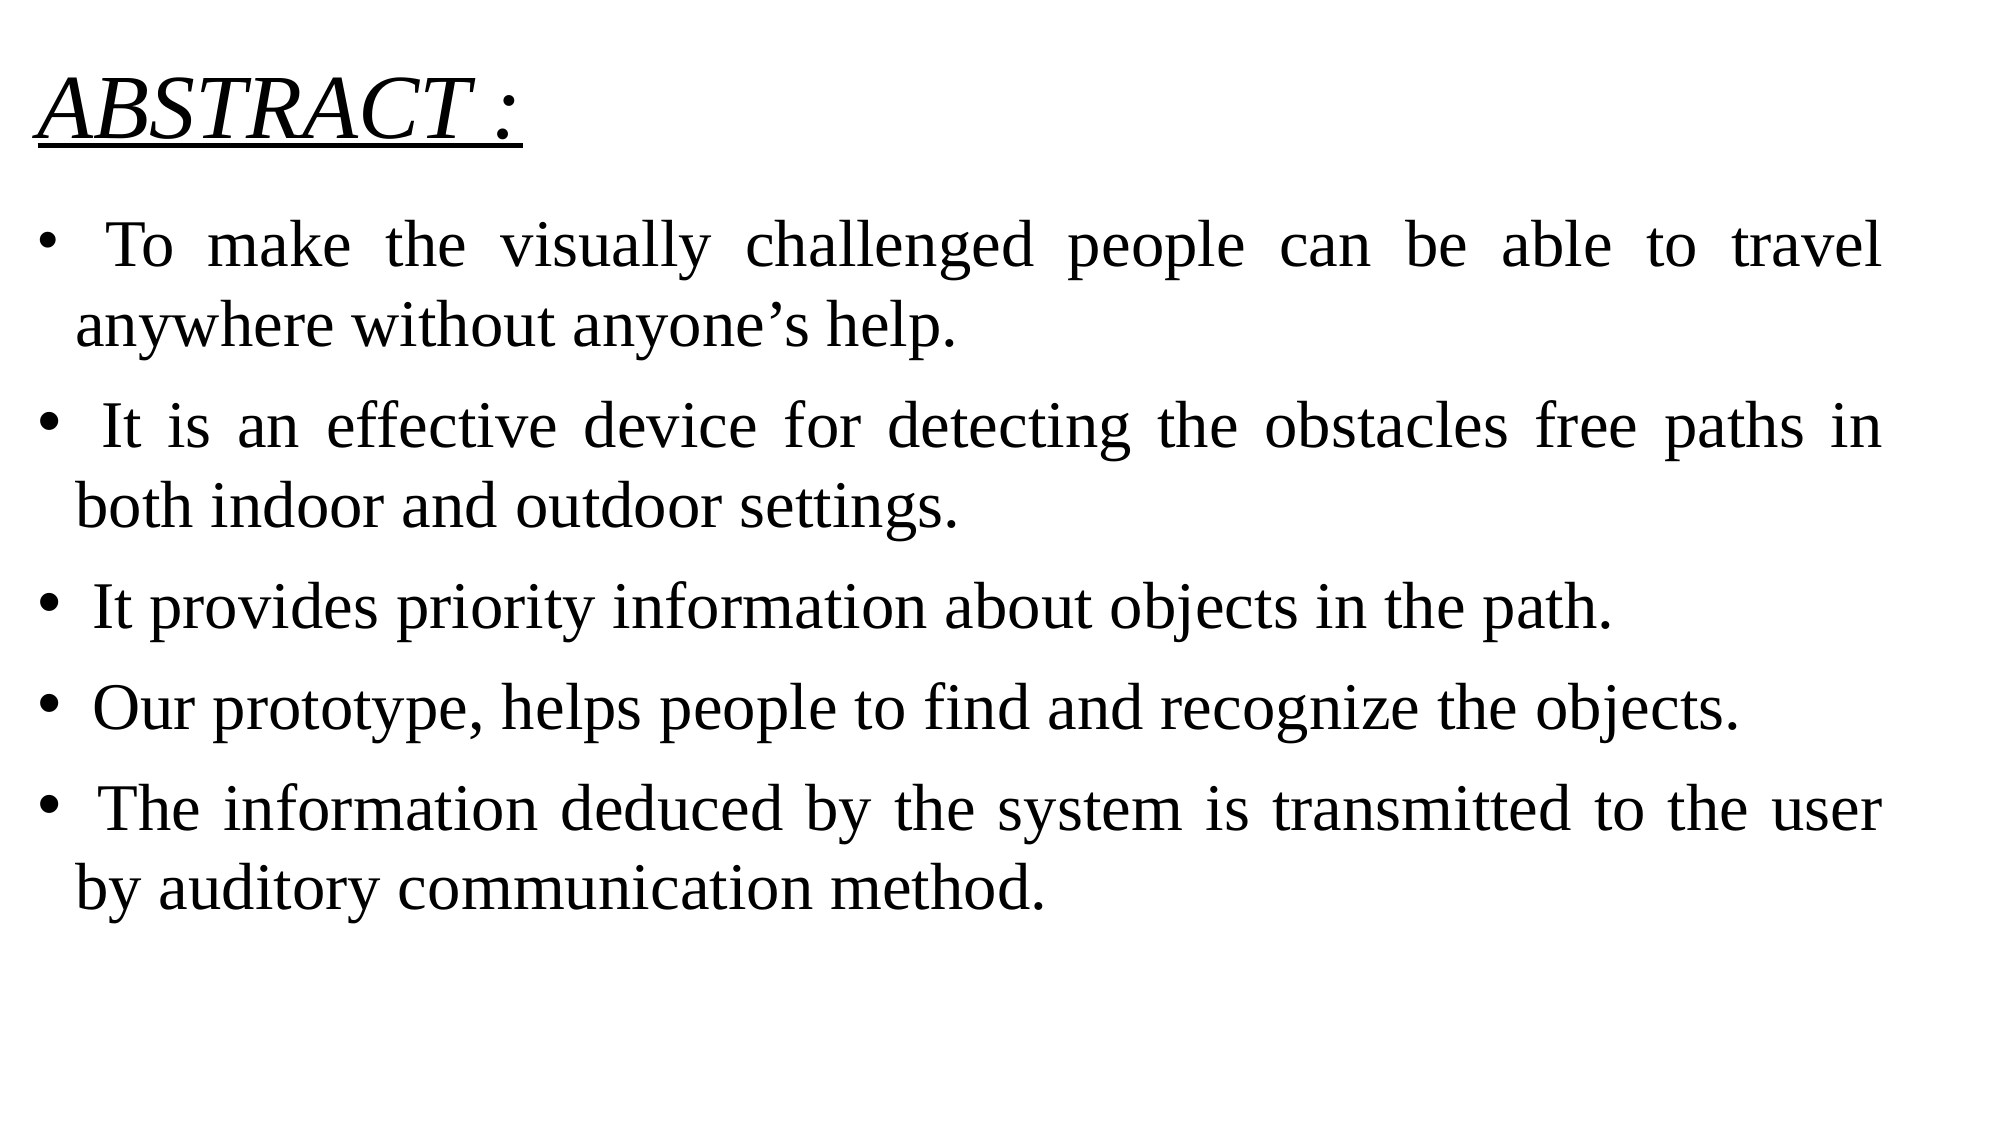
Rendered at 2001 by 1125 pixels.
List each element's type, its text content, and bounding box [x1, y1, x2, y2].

title ABSTRACT : [22, 0, 1748, 191]
list To make the visually challenged people can be able to travel anywhere without anyone’s help. It is an effective device for detecting the obstacles free paths in both indoor and outdoor settings. It provides priority information about objects in the path. Our prototype, helps people to find and recognize the objects. The information deduced by the system is transmitted to the user by auditory communication method. [22, 191, 1902, 1075]
